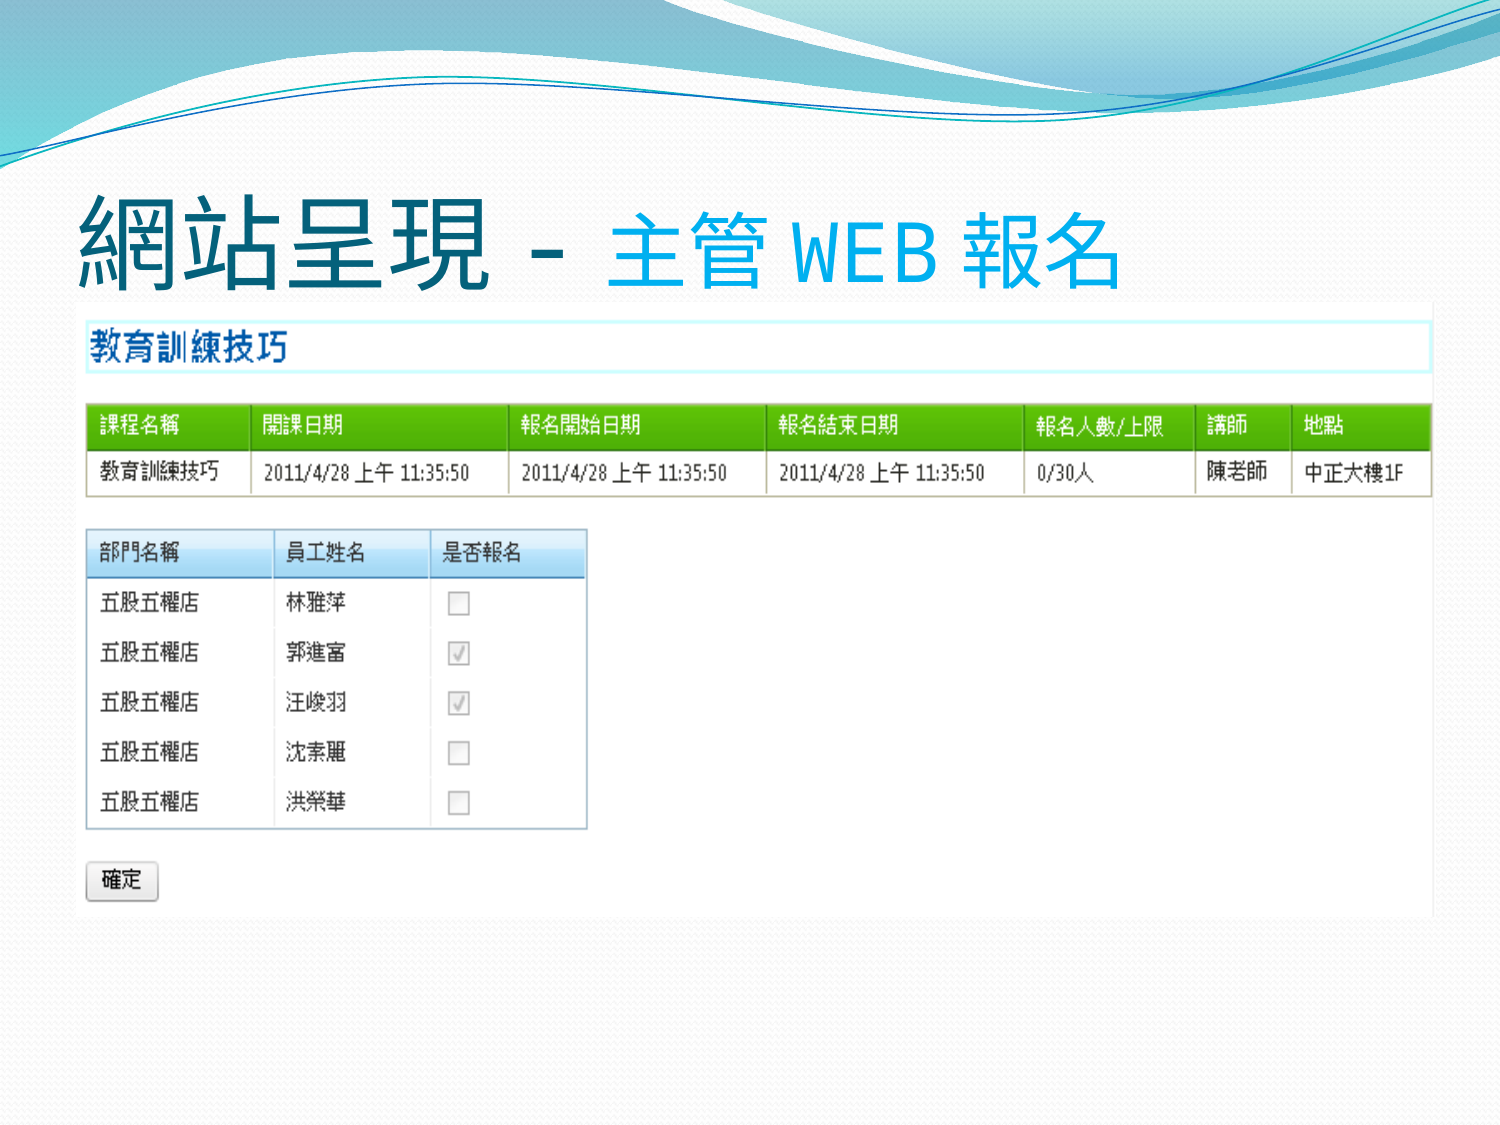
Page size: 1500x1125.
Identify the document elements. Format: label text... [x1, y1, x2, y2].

title 網站呈現-主管WEB報名 [75, 115, 1425, 303]
picture [76, 302, 1436, 918]
